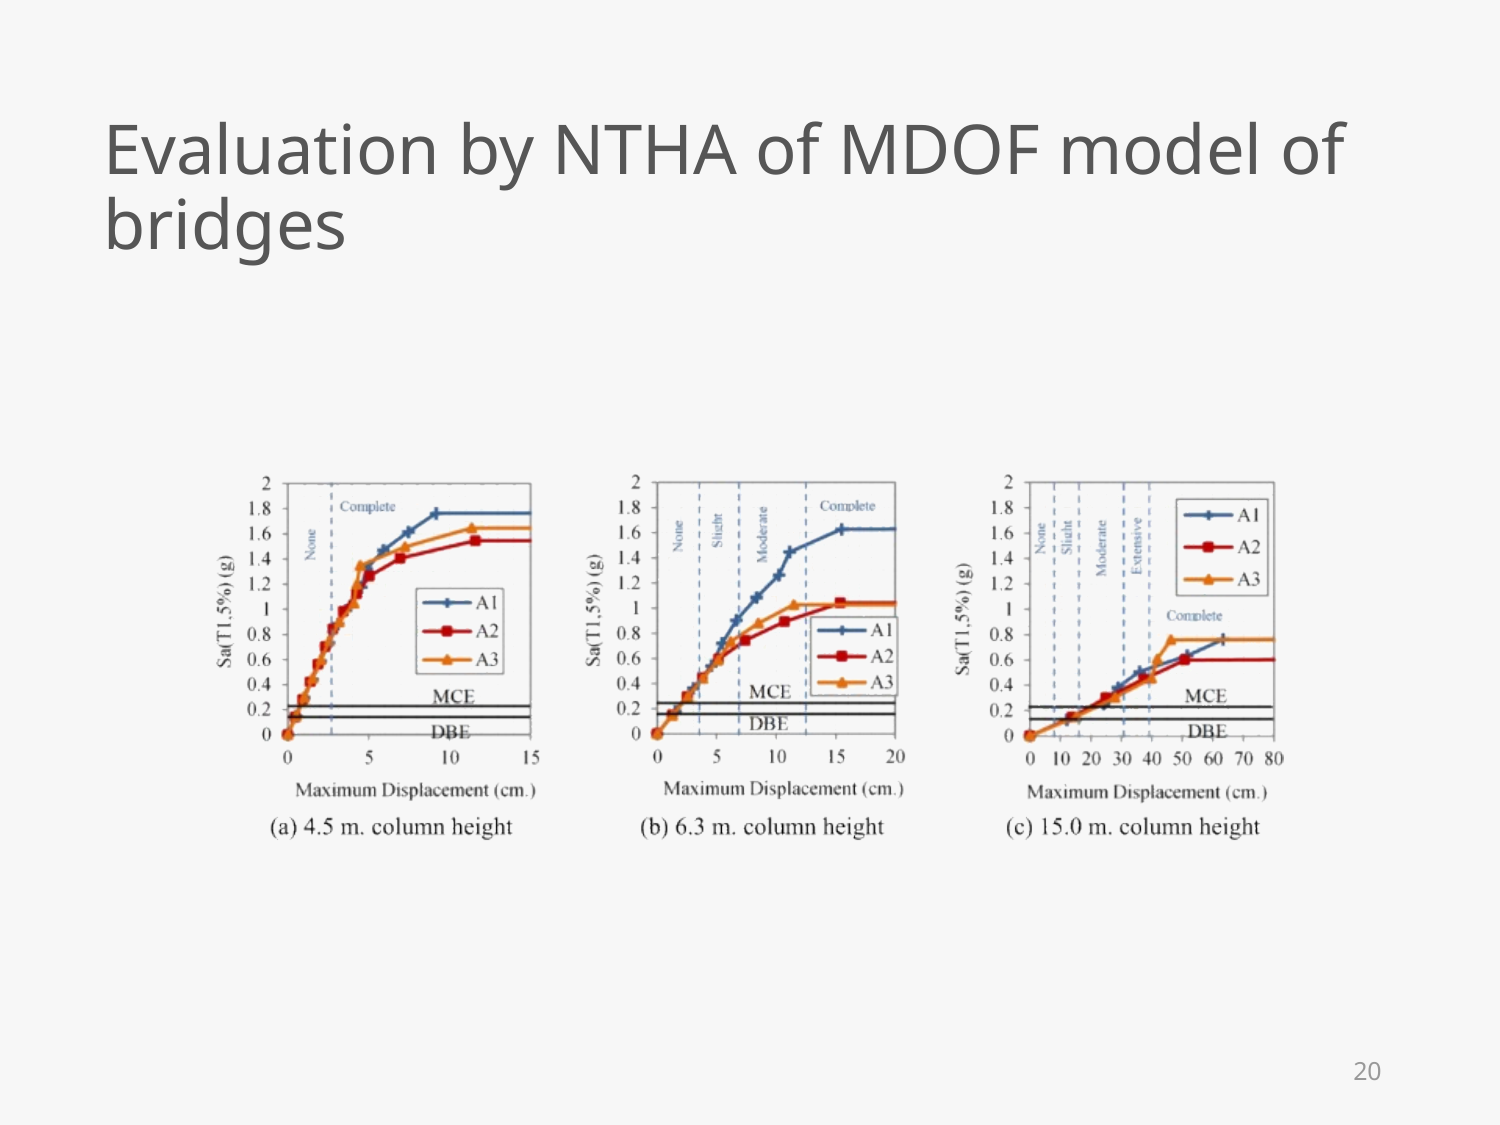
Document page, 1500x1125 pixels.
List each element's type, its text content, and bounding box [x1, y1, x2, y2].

slide_number 20 [1059, 1042, 1397, 1103]
list Evaluation by NTHA of MDOF model of bridges [103, 108, 1397, 274]
picture [216, 474, 1284, 842]
